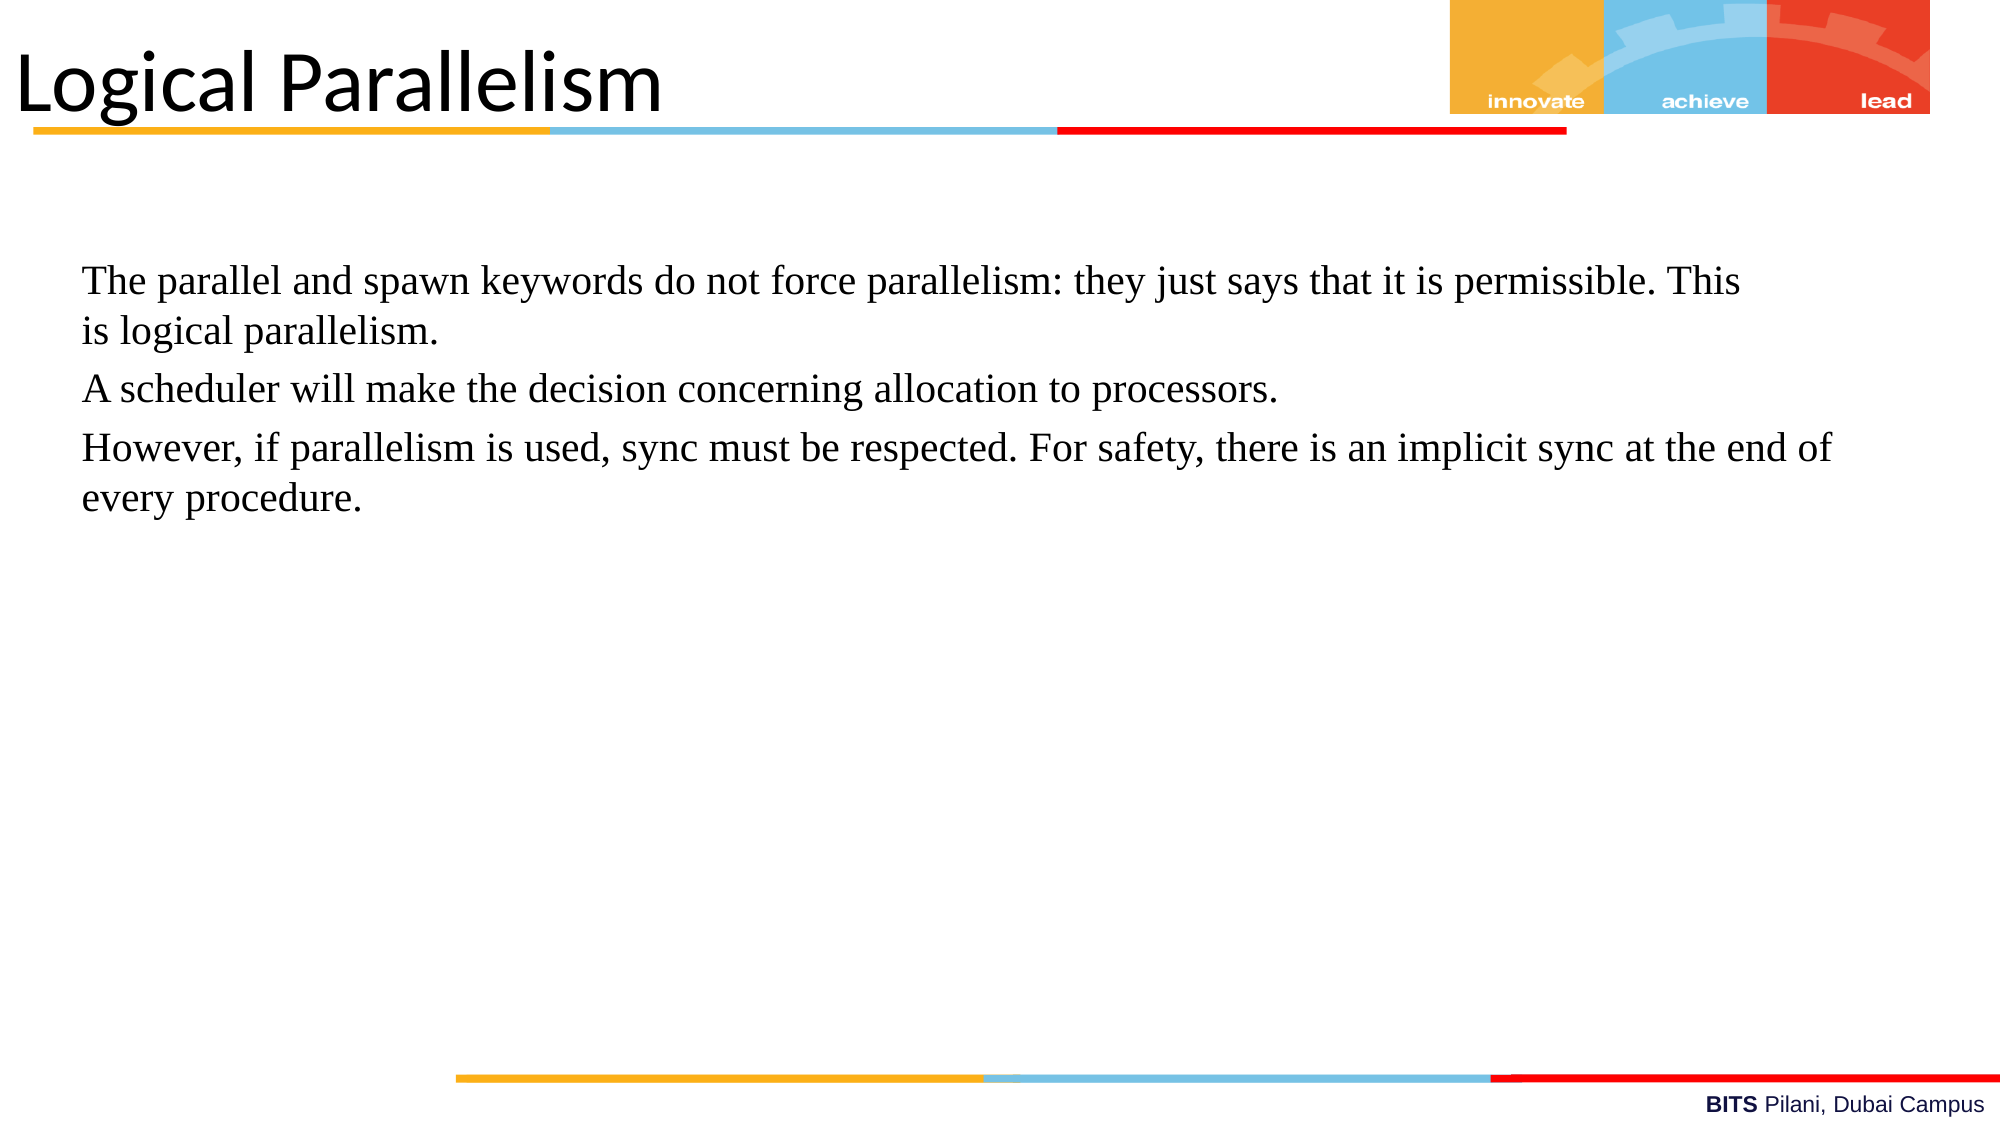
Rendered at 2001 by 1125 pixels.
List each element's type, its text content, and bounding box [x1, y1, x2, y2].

list The parallel and spawn keywords do not force parallelism: they just says that it is permissible. This is logical parallelism. A scheduler will make the decision concerning allocation to processors. However, if parallelism is used, sync must be respected. For safety, there is an implicit sync at the end of every procedure. [66, 245, 1867, 988]
title Logical Parallelism [0, 27, 1725, 245]
picture [1449, 0, 1930, 114]
